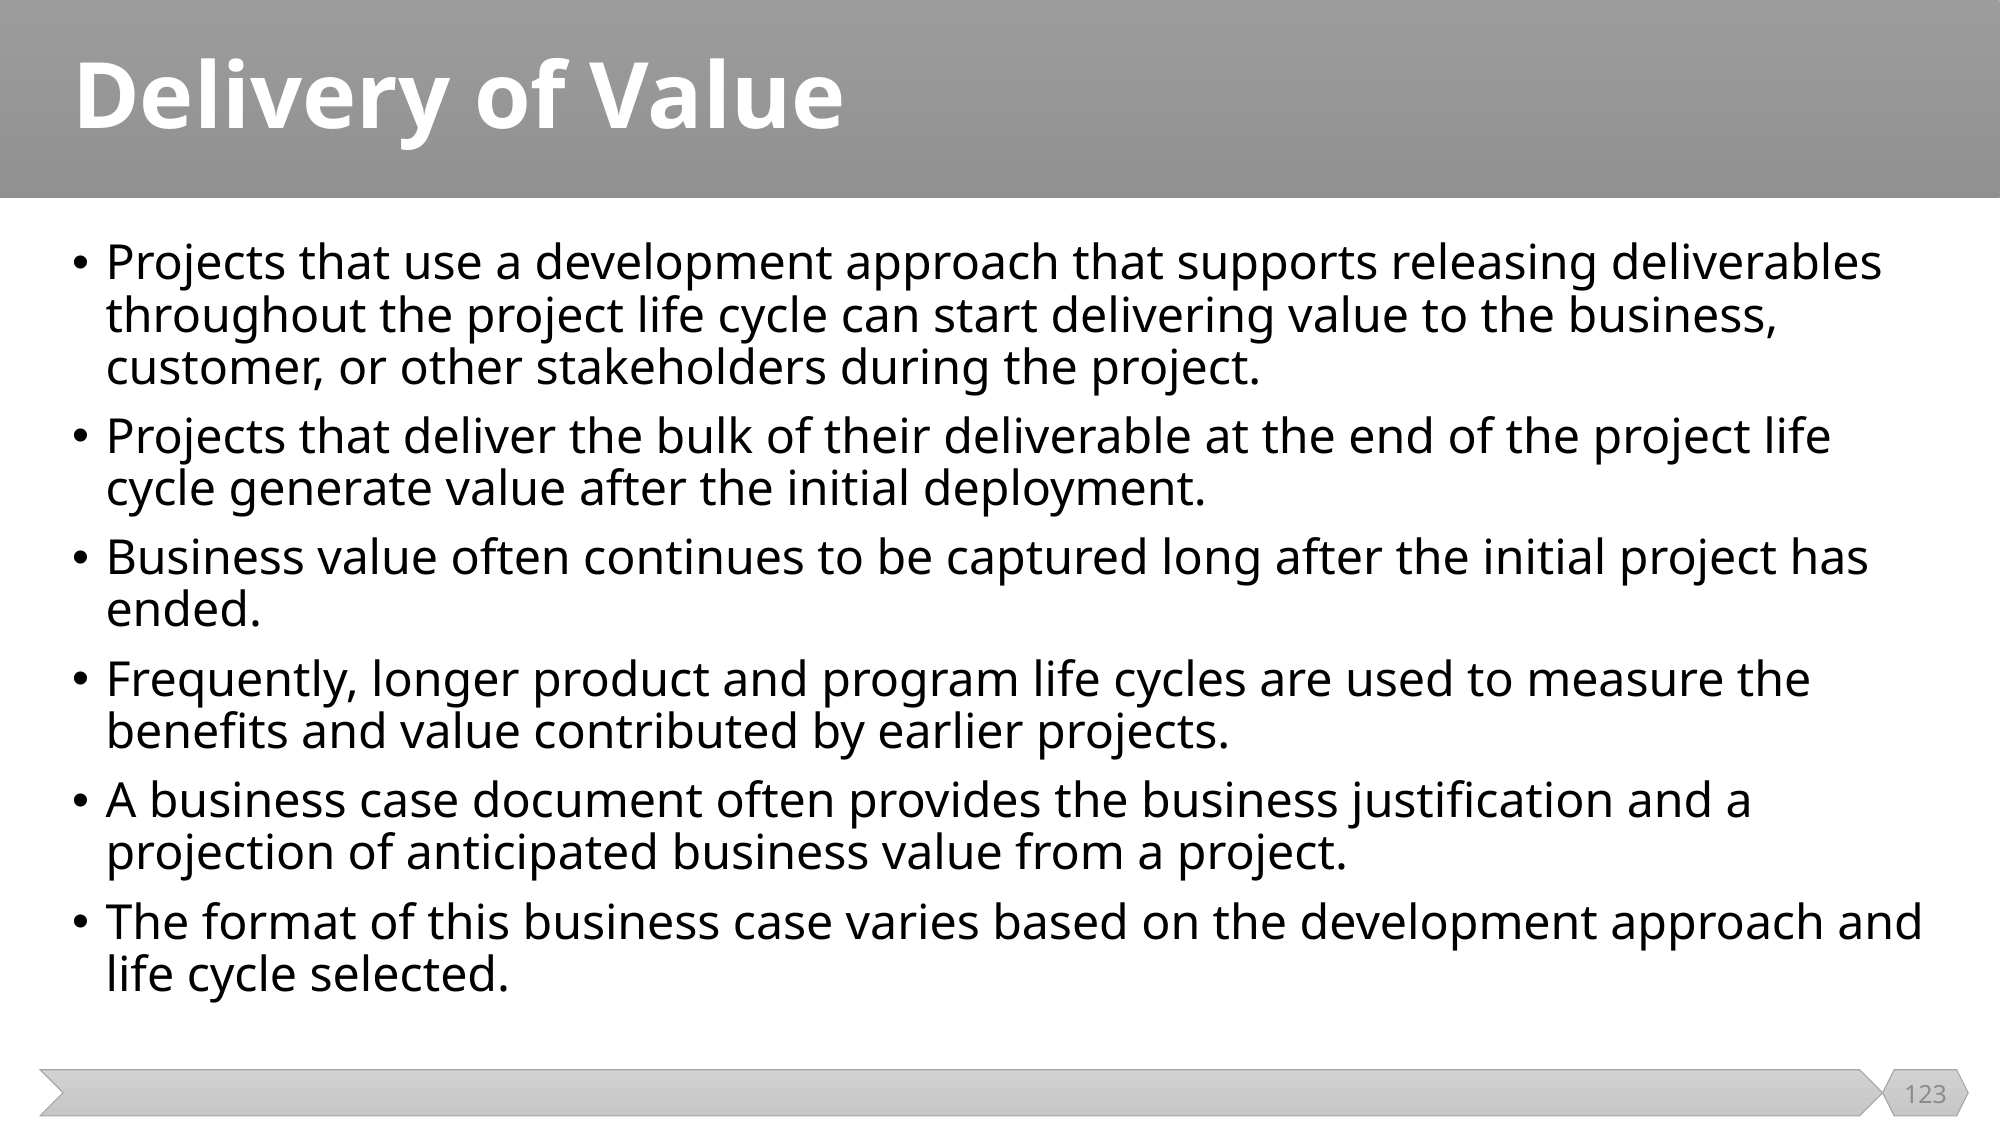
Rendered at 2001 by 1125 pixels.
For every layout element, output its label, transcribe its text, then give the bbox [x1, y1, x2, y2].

list Projects that use a development approach that supports releasing deliverables throughout the project life cycle can start delivering value to the business, customer, or other stakeholders during the project. Projects that deliver the bulk of their deliverable at the end of the project life cycle generate value after the initial deployment. Business value often continues to be captured long after the initial project has ended. Frequently, longer product and program life cycles are used to measure the benefits and value contributed by earlier projects. A business case document often provides the business justification and a projection of anticipated business value from a project. The format of this business case varies based on the development approach and life cycle selected. [56, 230, 1969, 1010]
slide_number 123 [1882, 1065, 1969, 1125]
title Delivery of Value [56, 0, 1969, 199]
